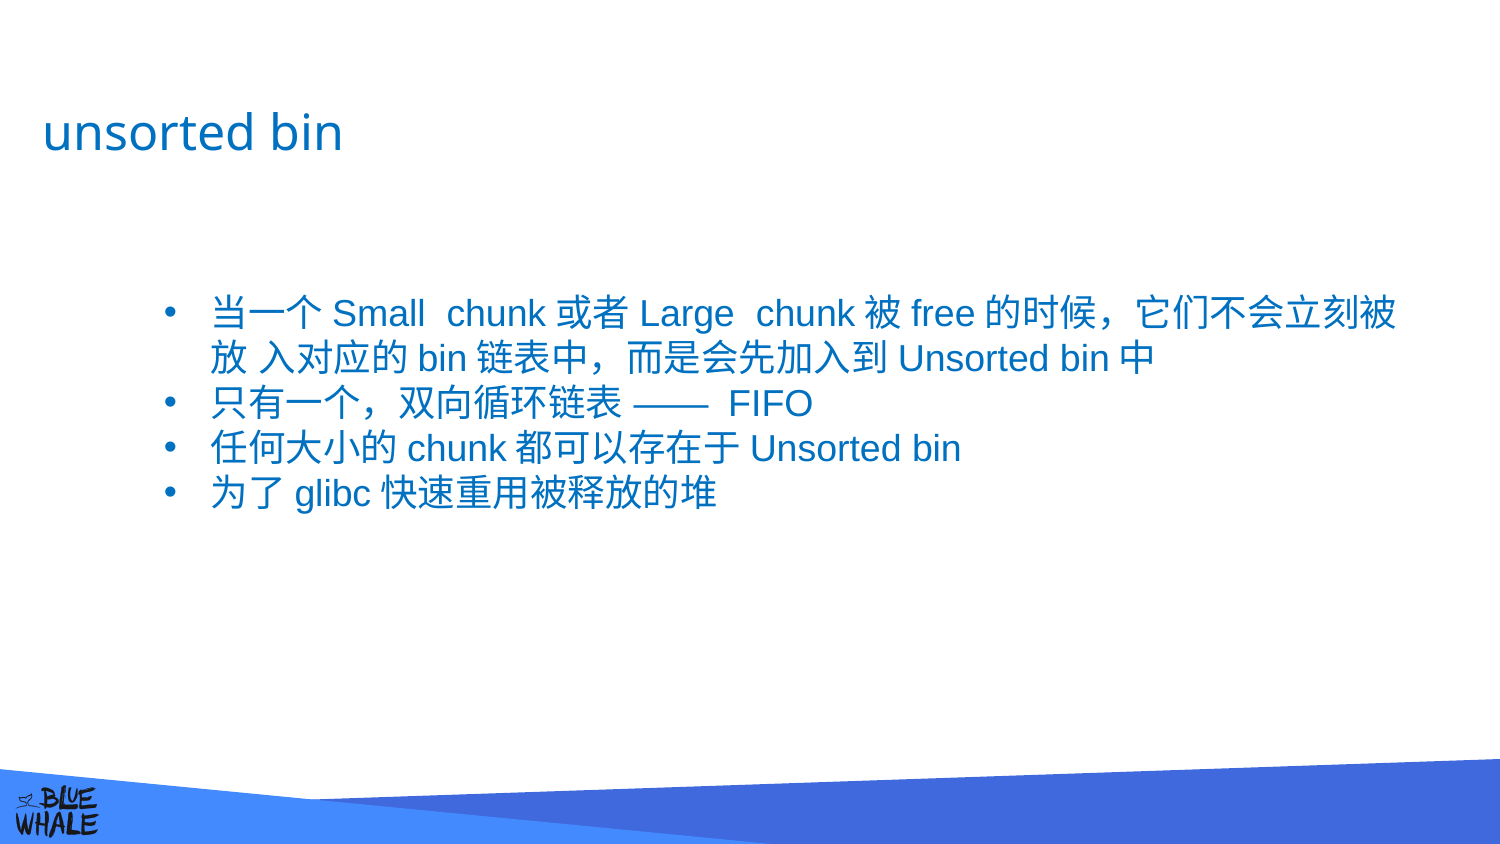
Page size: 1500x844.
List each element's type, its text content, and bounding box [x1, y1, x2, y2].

title unsorted bin [27, 85, 1113, 210]
picture [15, 785, 99, 838]
text_box 当一个Small chunk或者Large chunk被free的时候，它们不会立刻被放 入对应的bin链表中，而是会先加入到Unsorted bin中 只有一个，双向循环链表 —— FIFO 任何大小的chunk都可以存在于Unsorted bin 为了glibc快速重用被释放的堆 [148, 281, 1416, 522]
